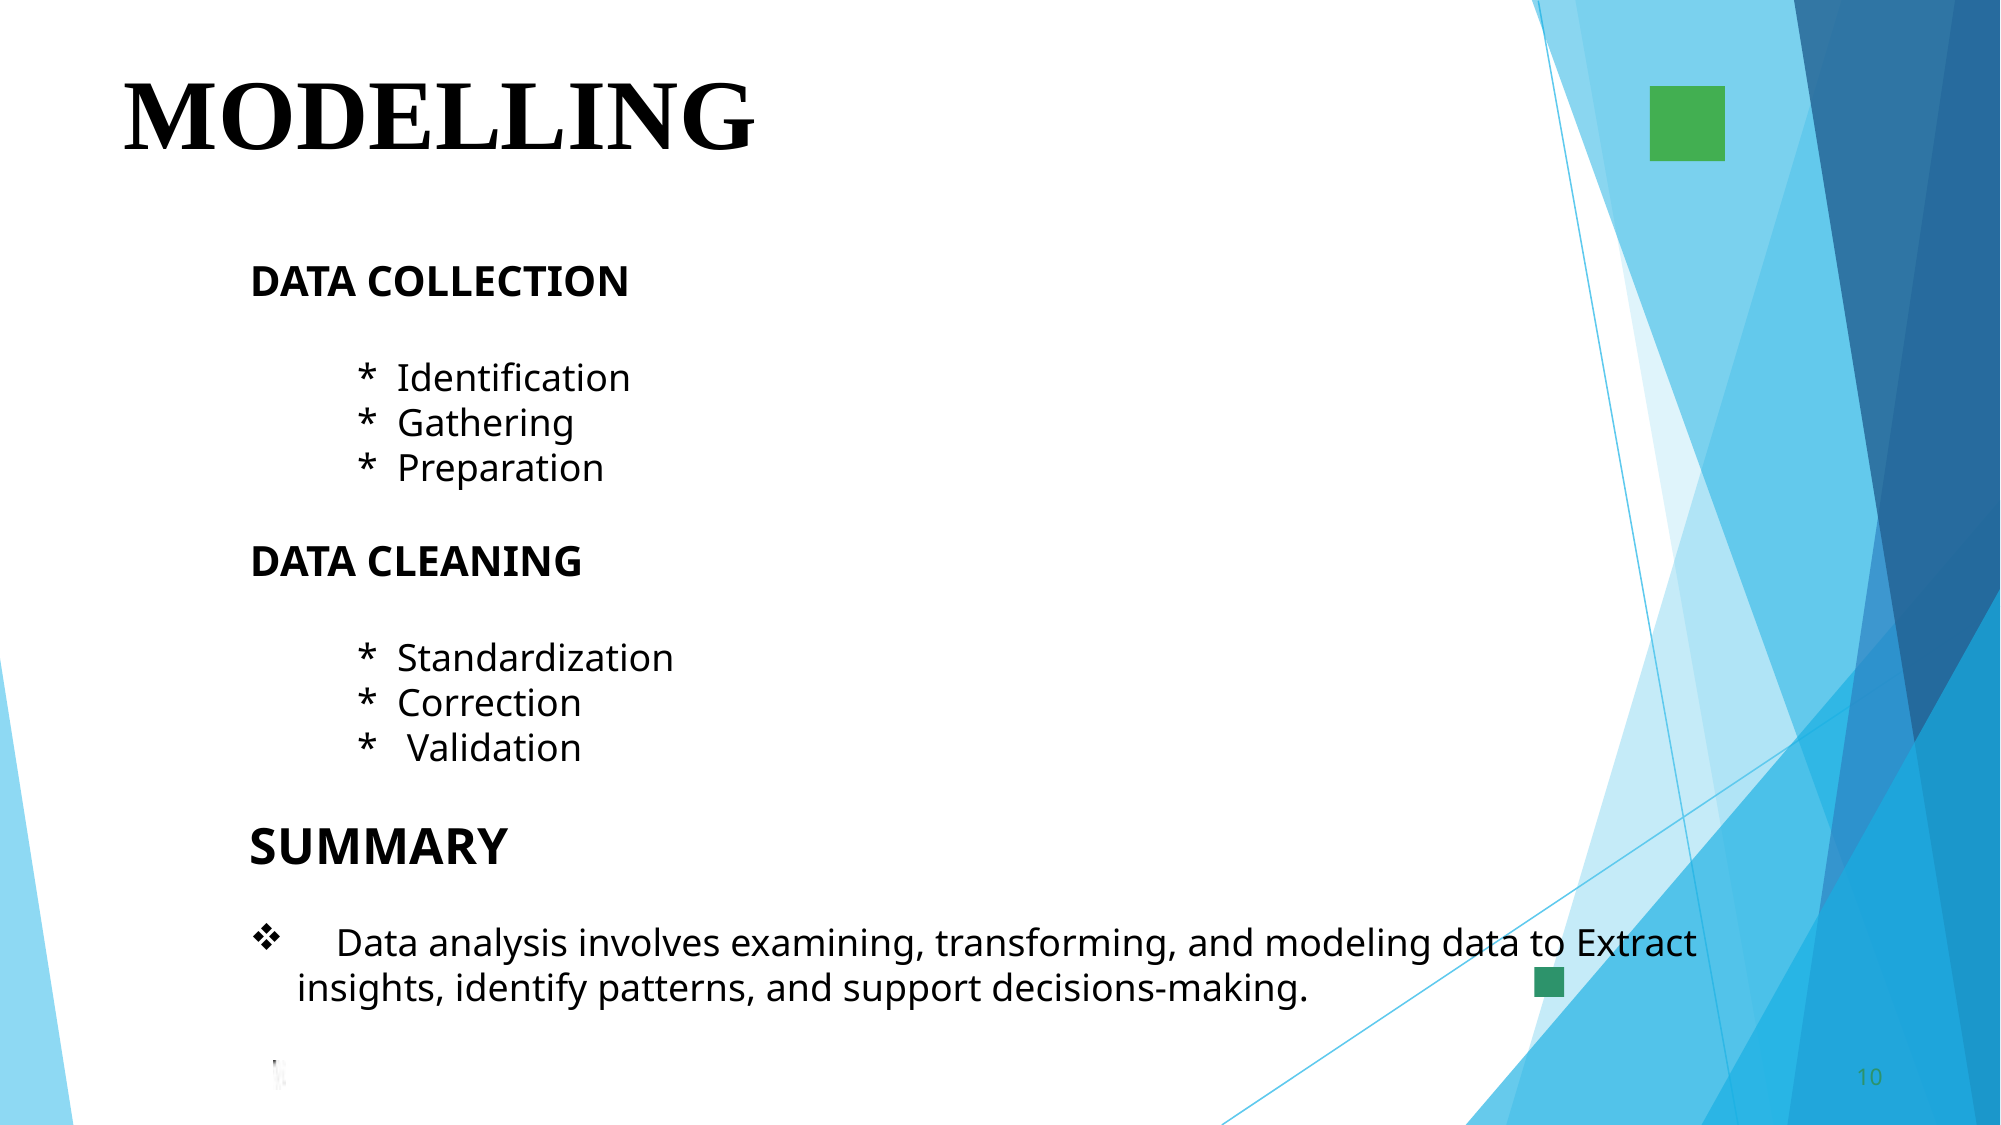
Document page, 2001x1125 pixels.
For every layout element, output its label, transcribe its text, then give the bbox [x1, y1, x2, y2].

text_box MODELLING [121, 47, 1416, 170]
text_box DATA COLLECTION * Identification * Gathering * Preparation DATA CLEANING * Standardization * Correction * Validation SUMMARY Data analysis involves examining, transforming, and modeling data to Extract insights, identify patterns, and support decisions-making. [234, 201, 1768, 1017]
text_box [1649, 86, 1725, 162]
picture [273, 1060, 287, 1091]
text_box [1849, 1061, 1888, 1095]
